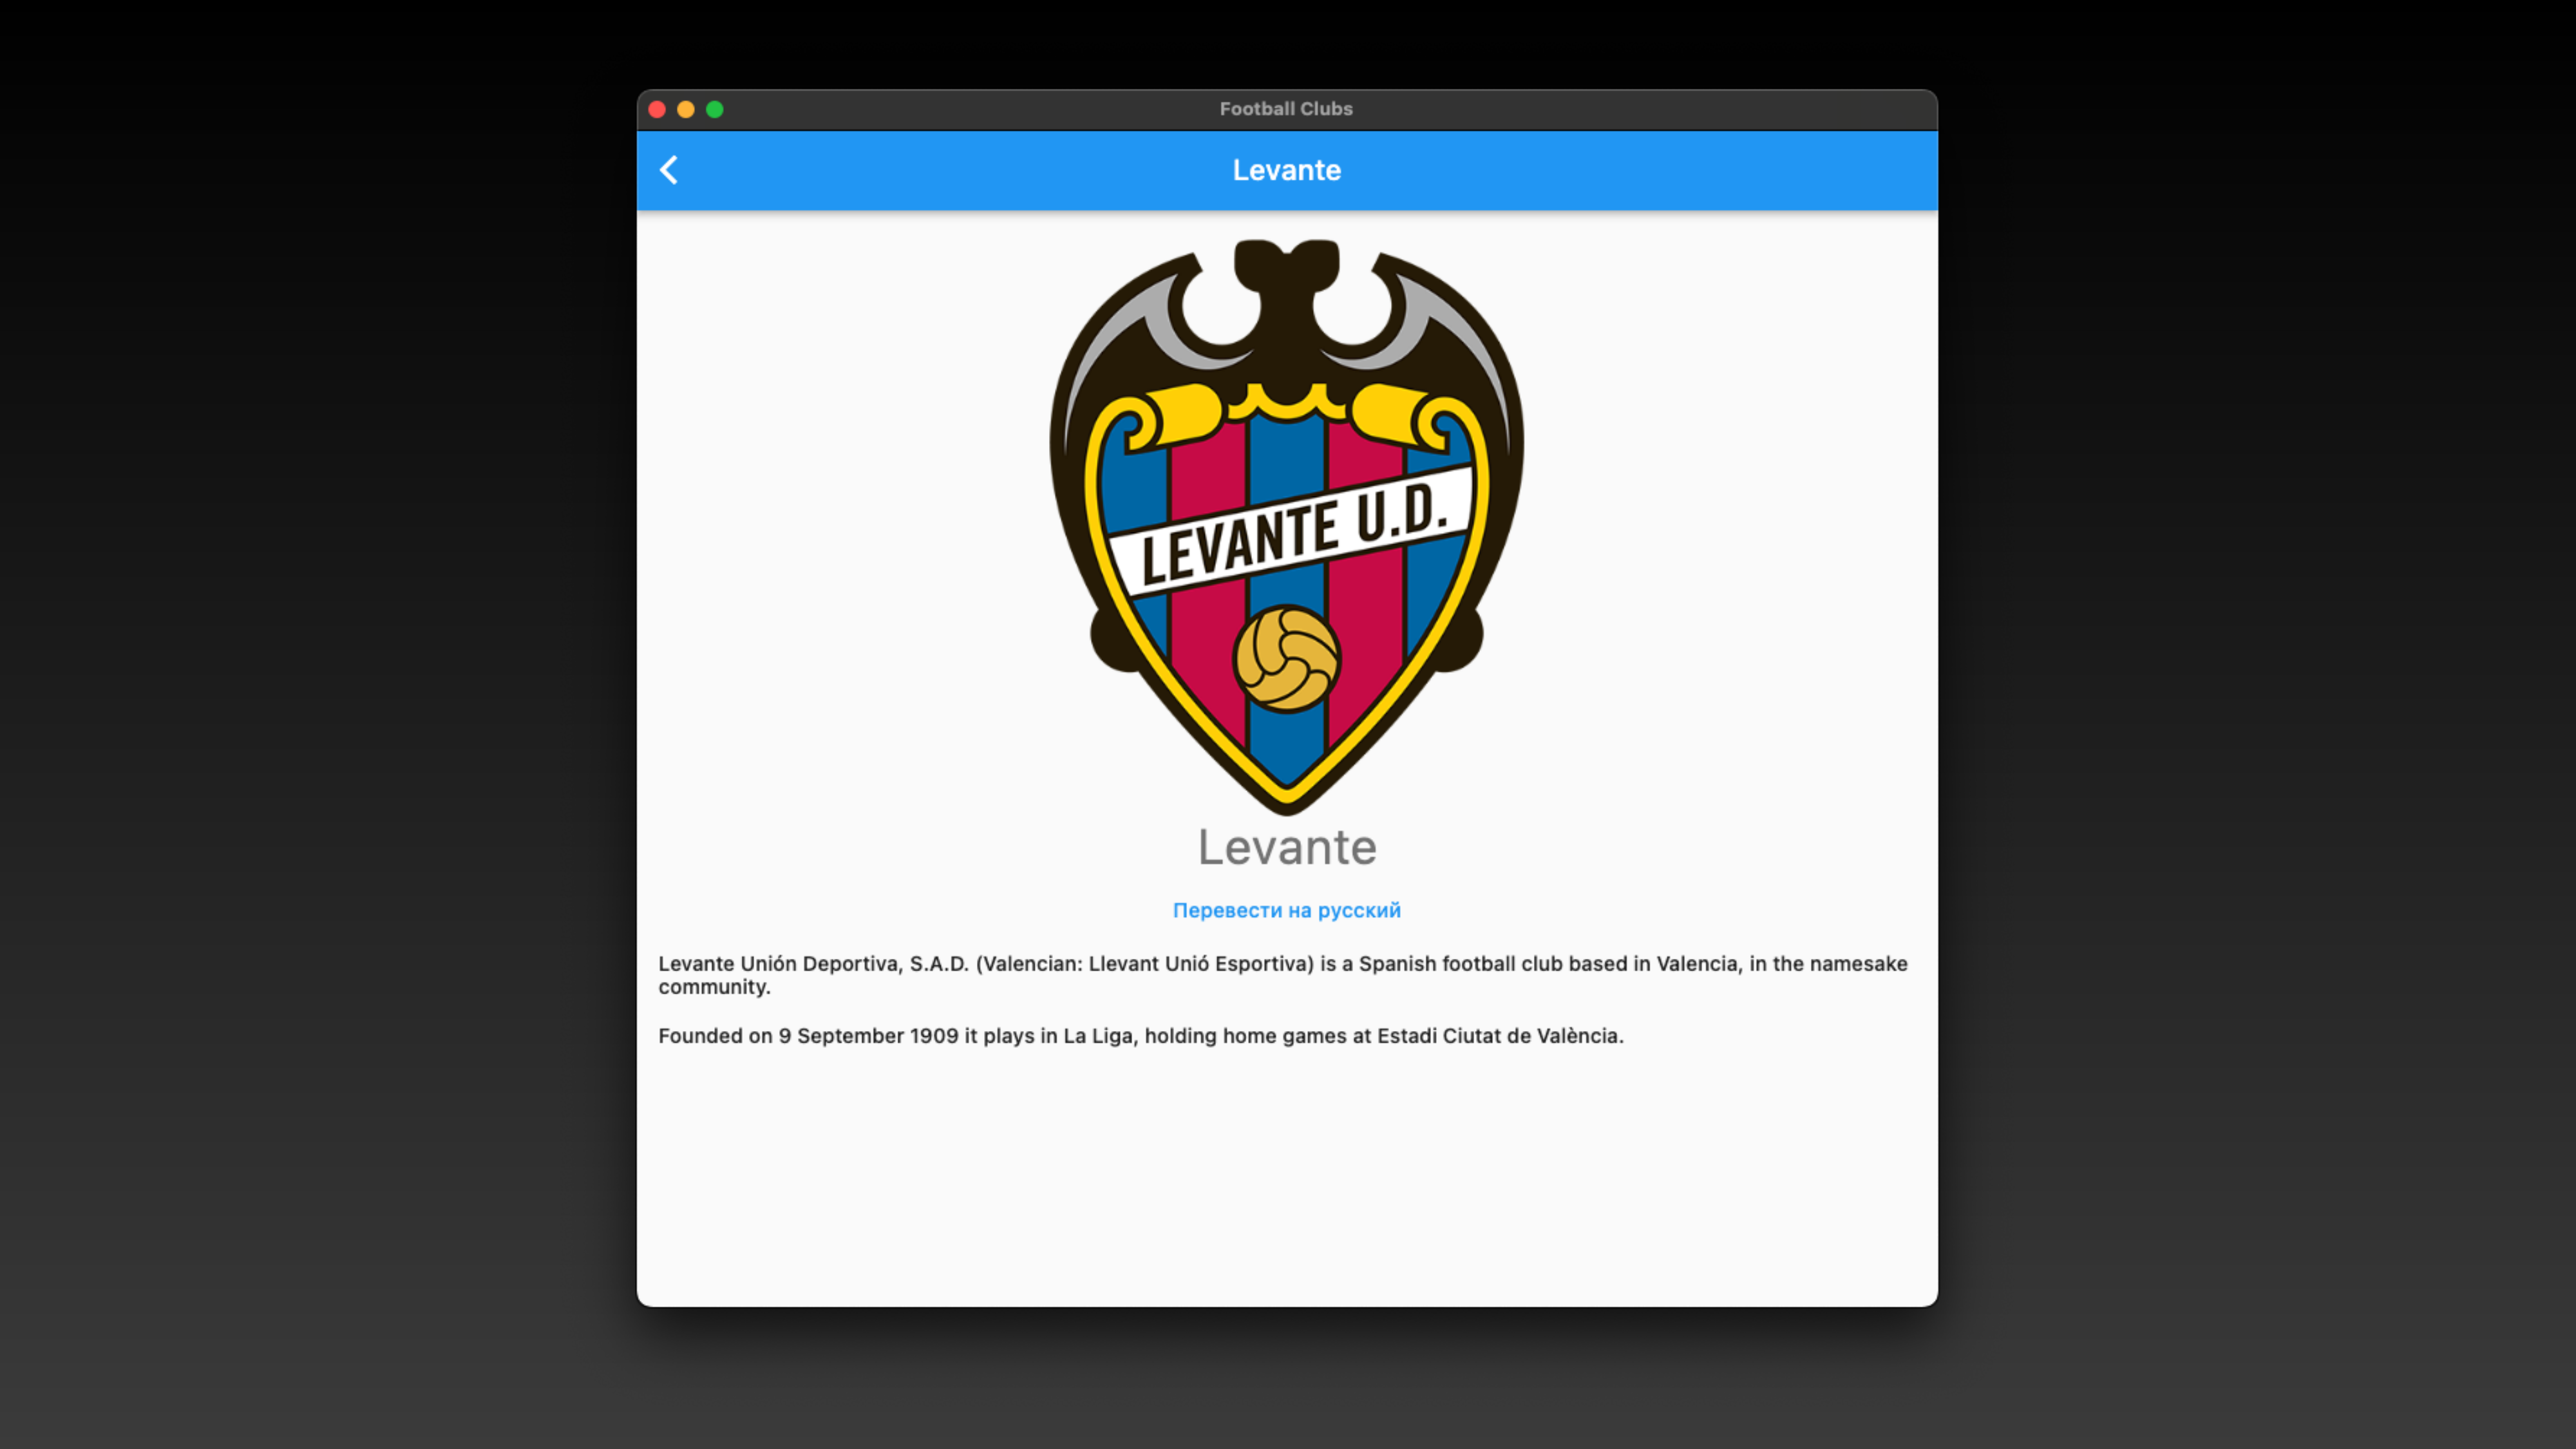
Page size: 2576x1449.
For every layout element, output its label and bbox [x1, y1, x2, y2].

picture [556, 35, 2020, 1414]
